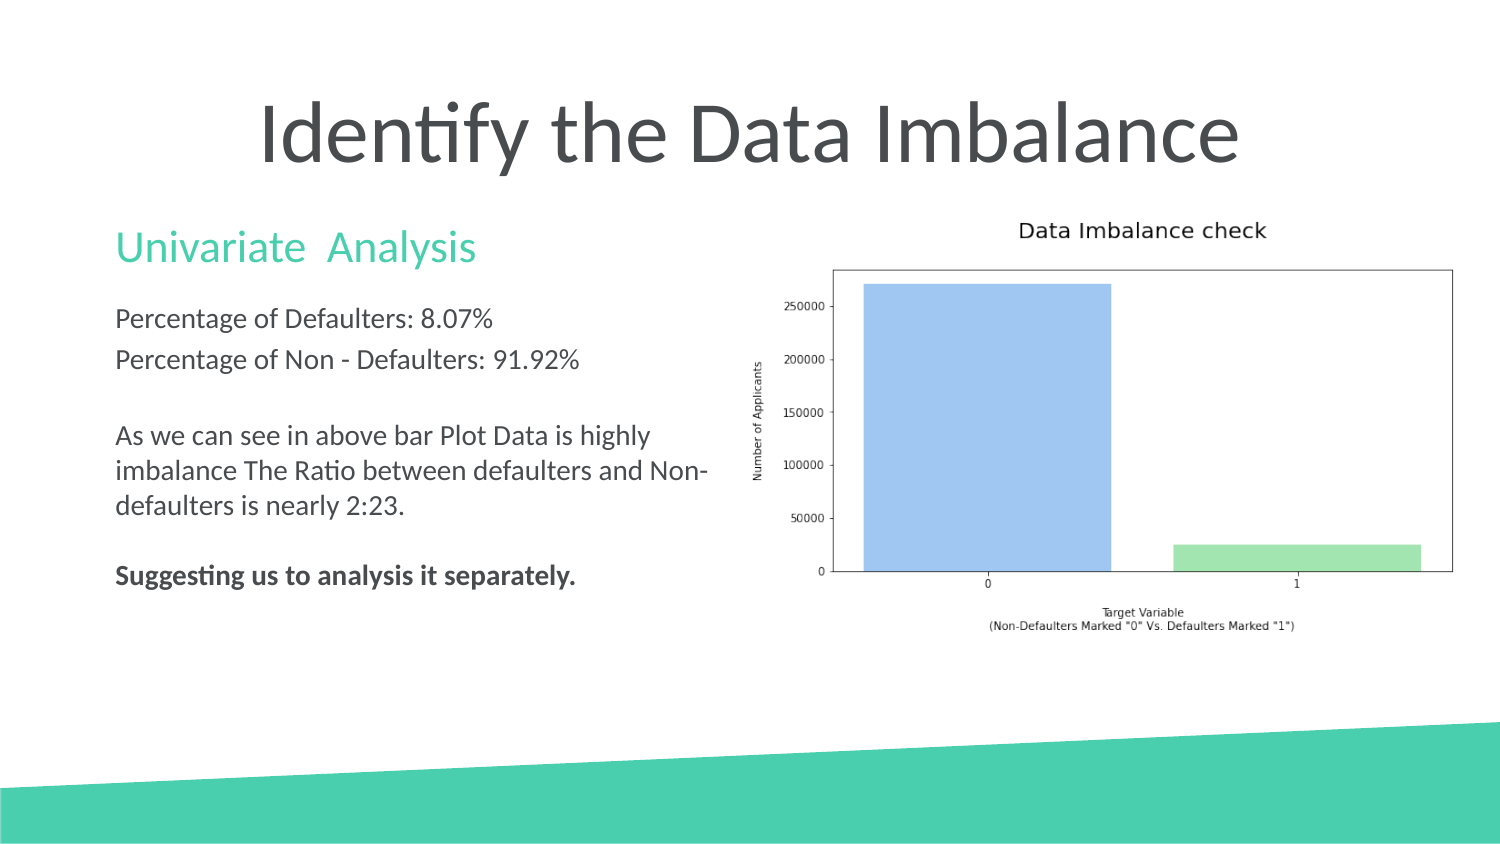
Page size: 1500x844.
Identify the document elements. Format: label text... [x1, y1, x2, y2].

picture [0, 0, 1500, 788]
title Identify the Data Imbalance [75, 56, 1425, 198]
text_box Univariate Analysis [100, 209, 632, 280]
list Percentage of Defaulters: 8.07% Percentage of Non - Defaulters: 91.92% As we can see in above bar Plot Data is highly imbalance The Ratio between defaulters and Non-defaulters is nearly 2:23. Suggesting us to analysis it separately. [100, 291, 739, 694]
